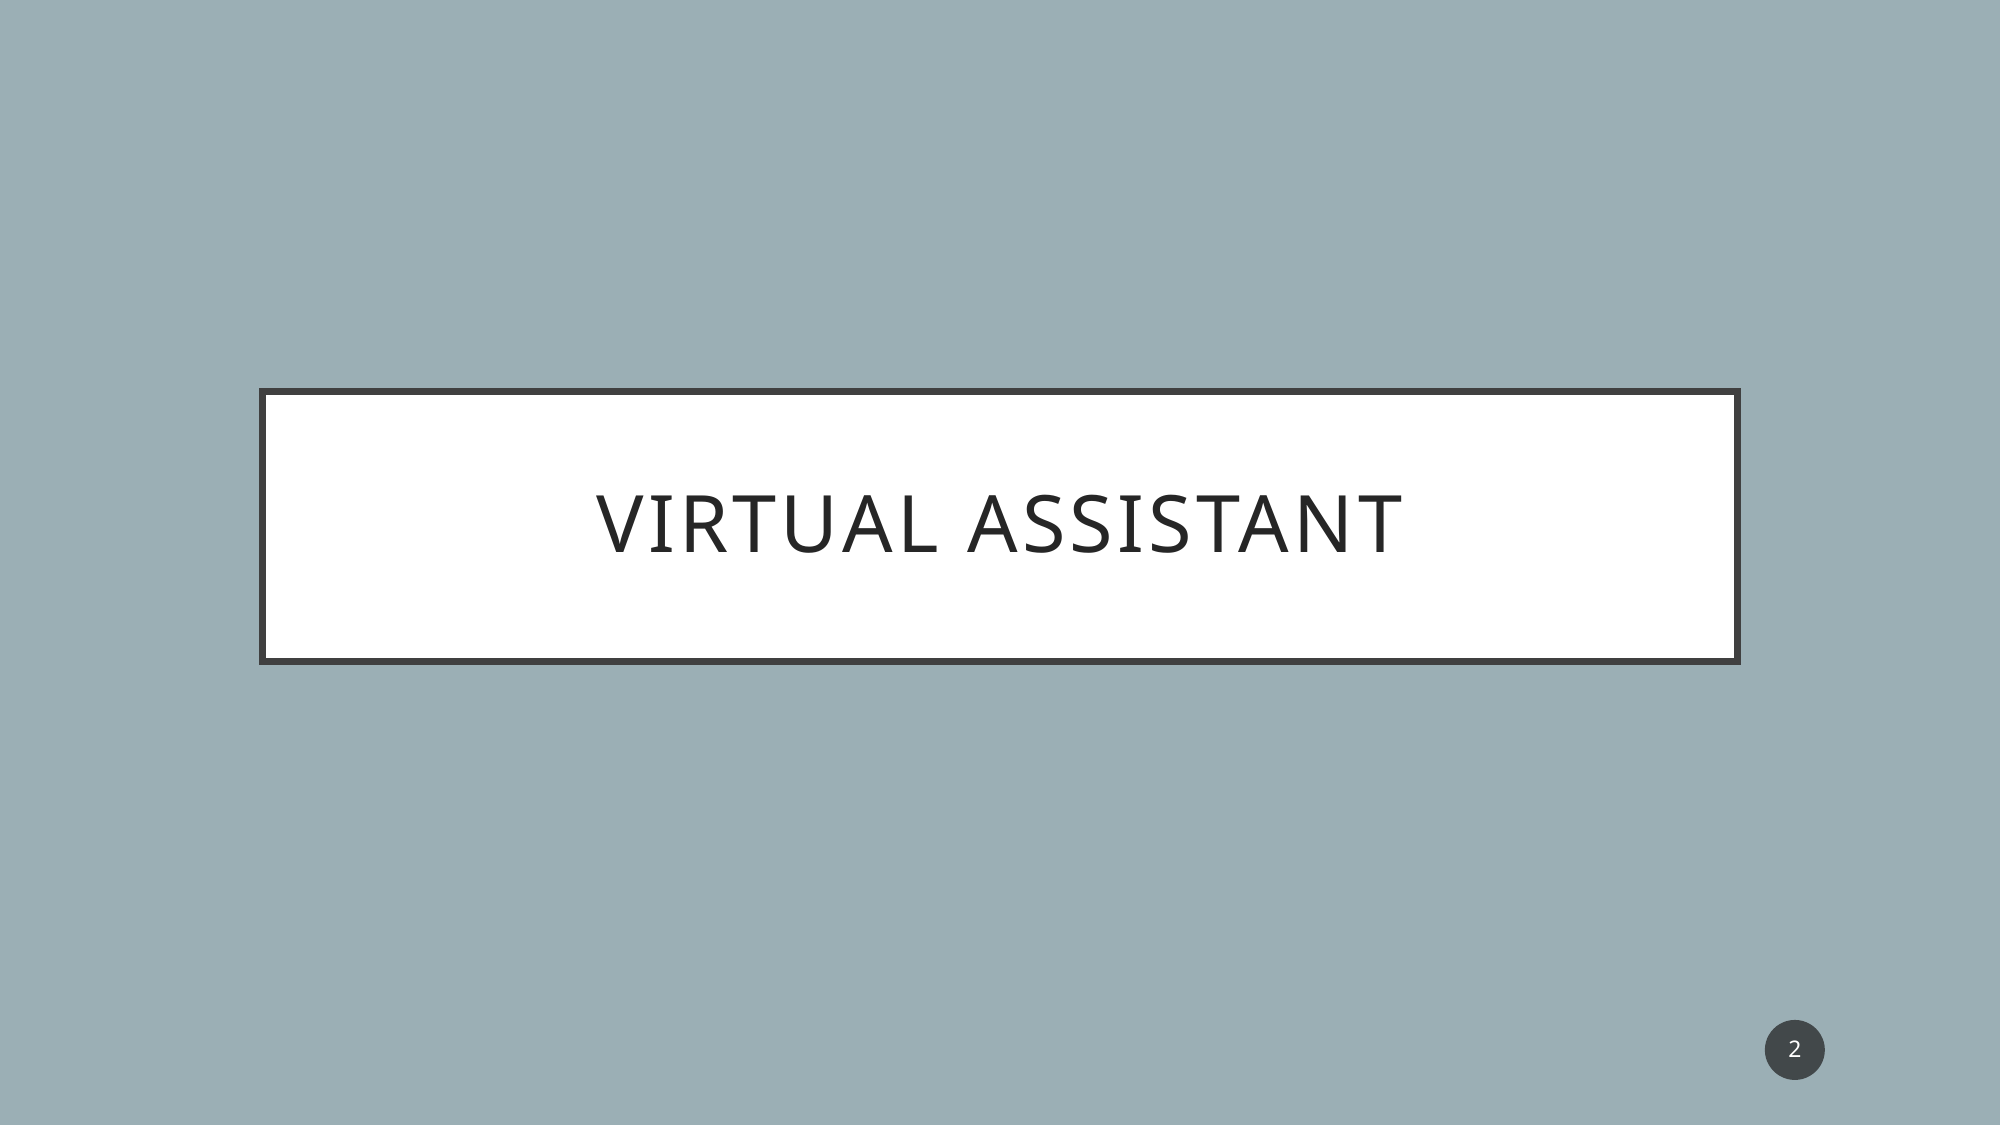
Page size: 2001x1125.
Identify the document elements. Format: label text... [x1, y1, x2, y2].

slide_number 2 [1764, 1019, 1825, 1080]
title VIRTUAL ASSISTANT [259, 388, 1741, 665]
